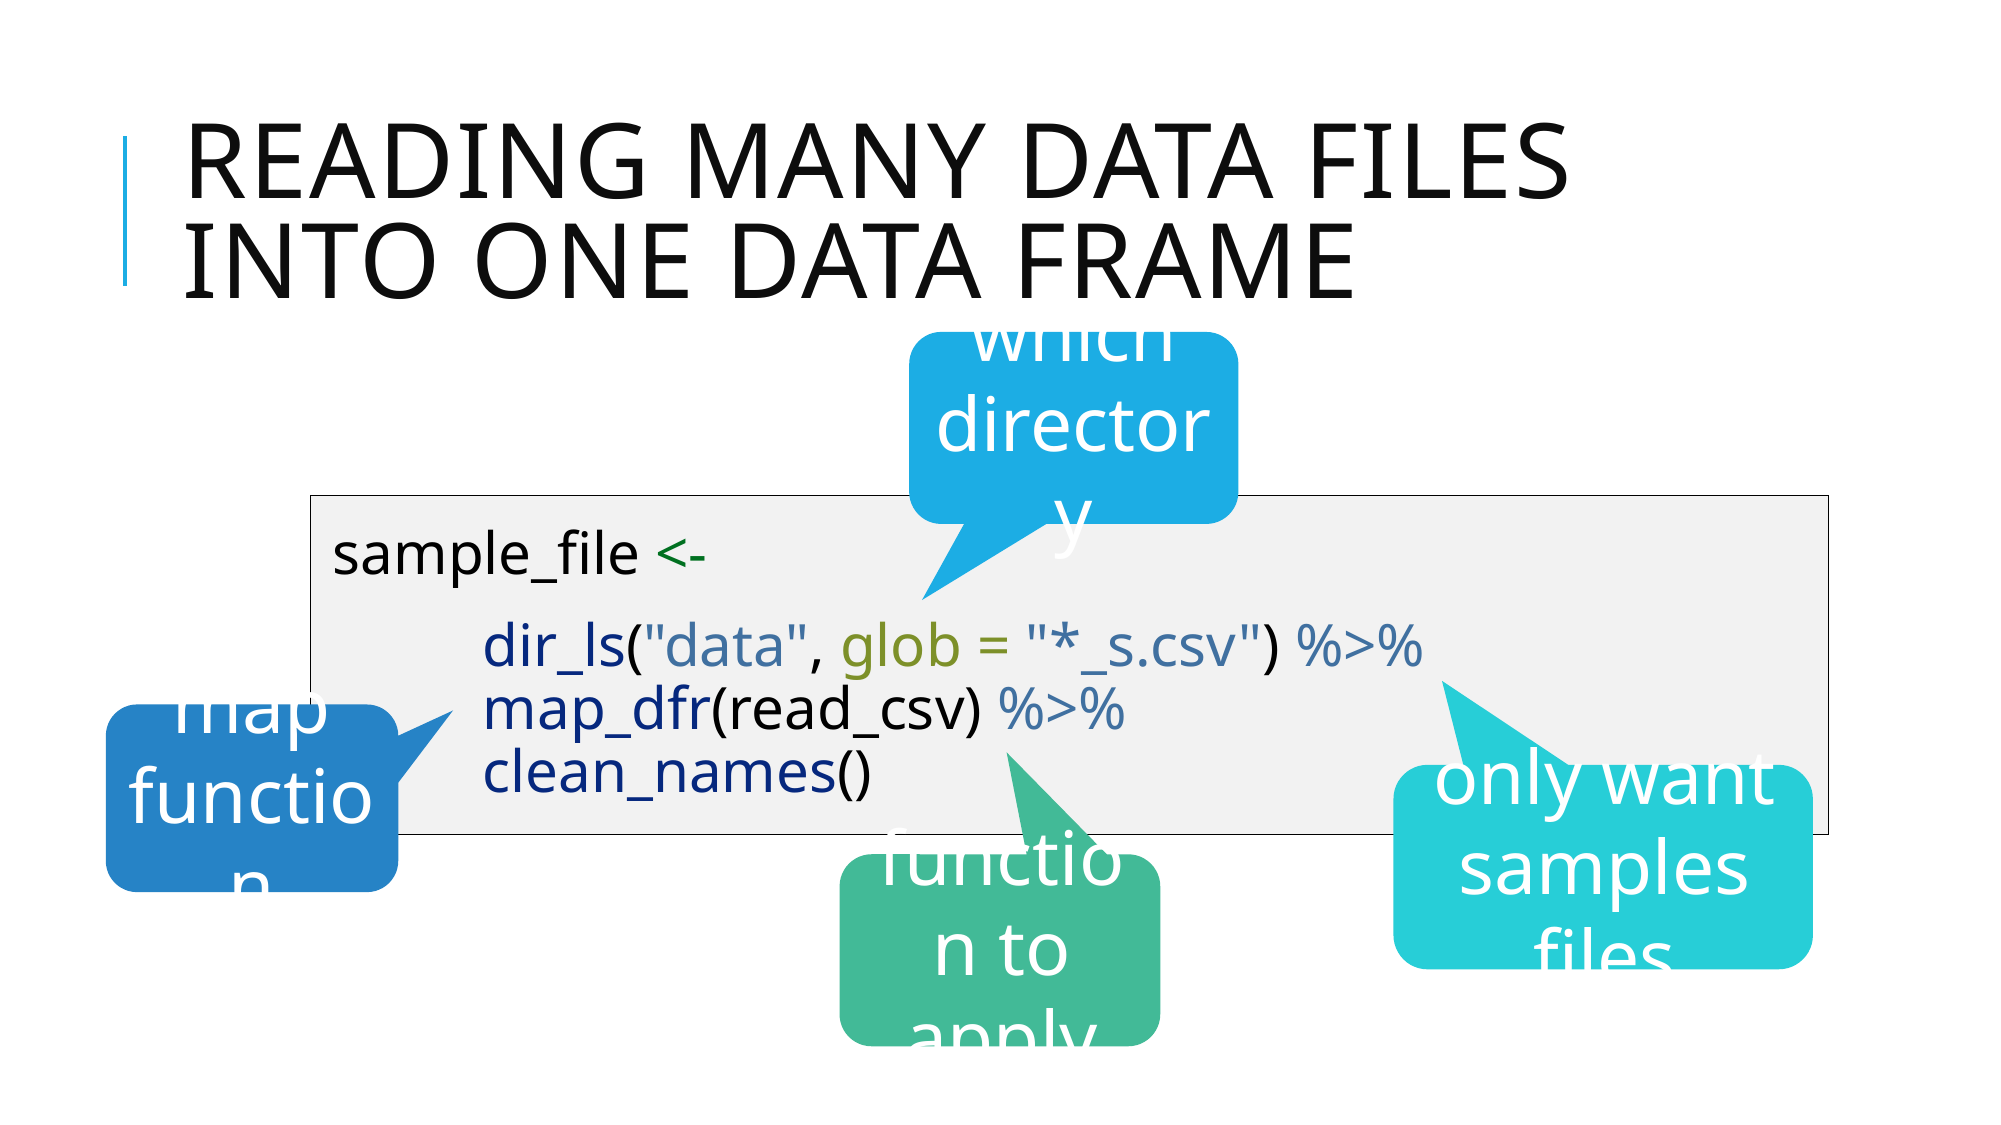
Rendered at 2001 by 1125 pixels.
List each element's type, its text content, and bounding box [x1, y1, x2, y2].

text_box [1006, 752, 1056, 802]
text_box [1442, 680, 1504, 722]
text_box function to apply [842, 802, 1161, 1088]
text_box map function [105, 651, 399, 937]
list sample_file <- dir_ls("data", glob = "*_s.csv") %>% map_dfr(read_csv) %>% clean_names() [310, 495, 1829, 835]
text_box only want samples files [1396, 722, 1813, 1008]
title Reading many data files into one data frame [168, 96, 1813, 342]
text_box [399, 710, 454, 782]
text_box [922, 564, 981, 601]
text_box which directory [909, 279, 1239, 564]
